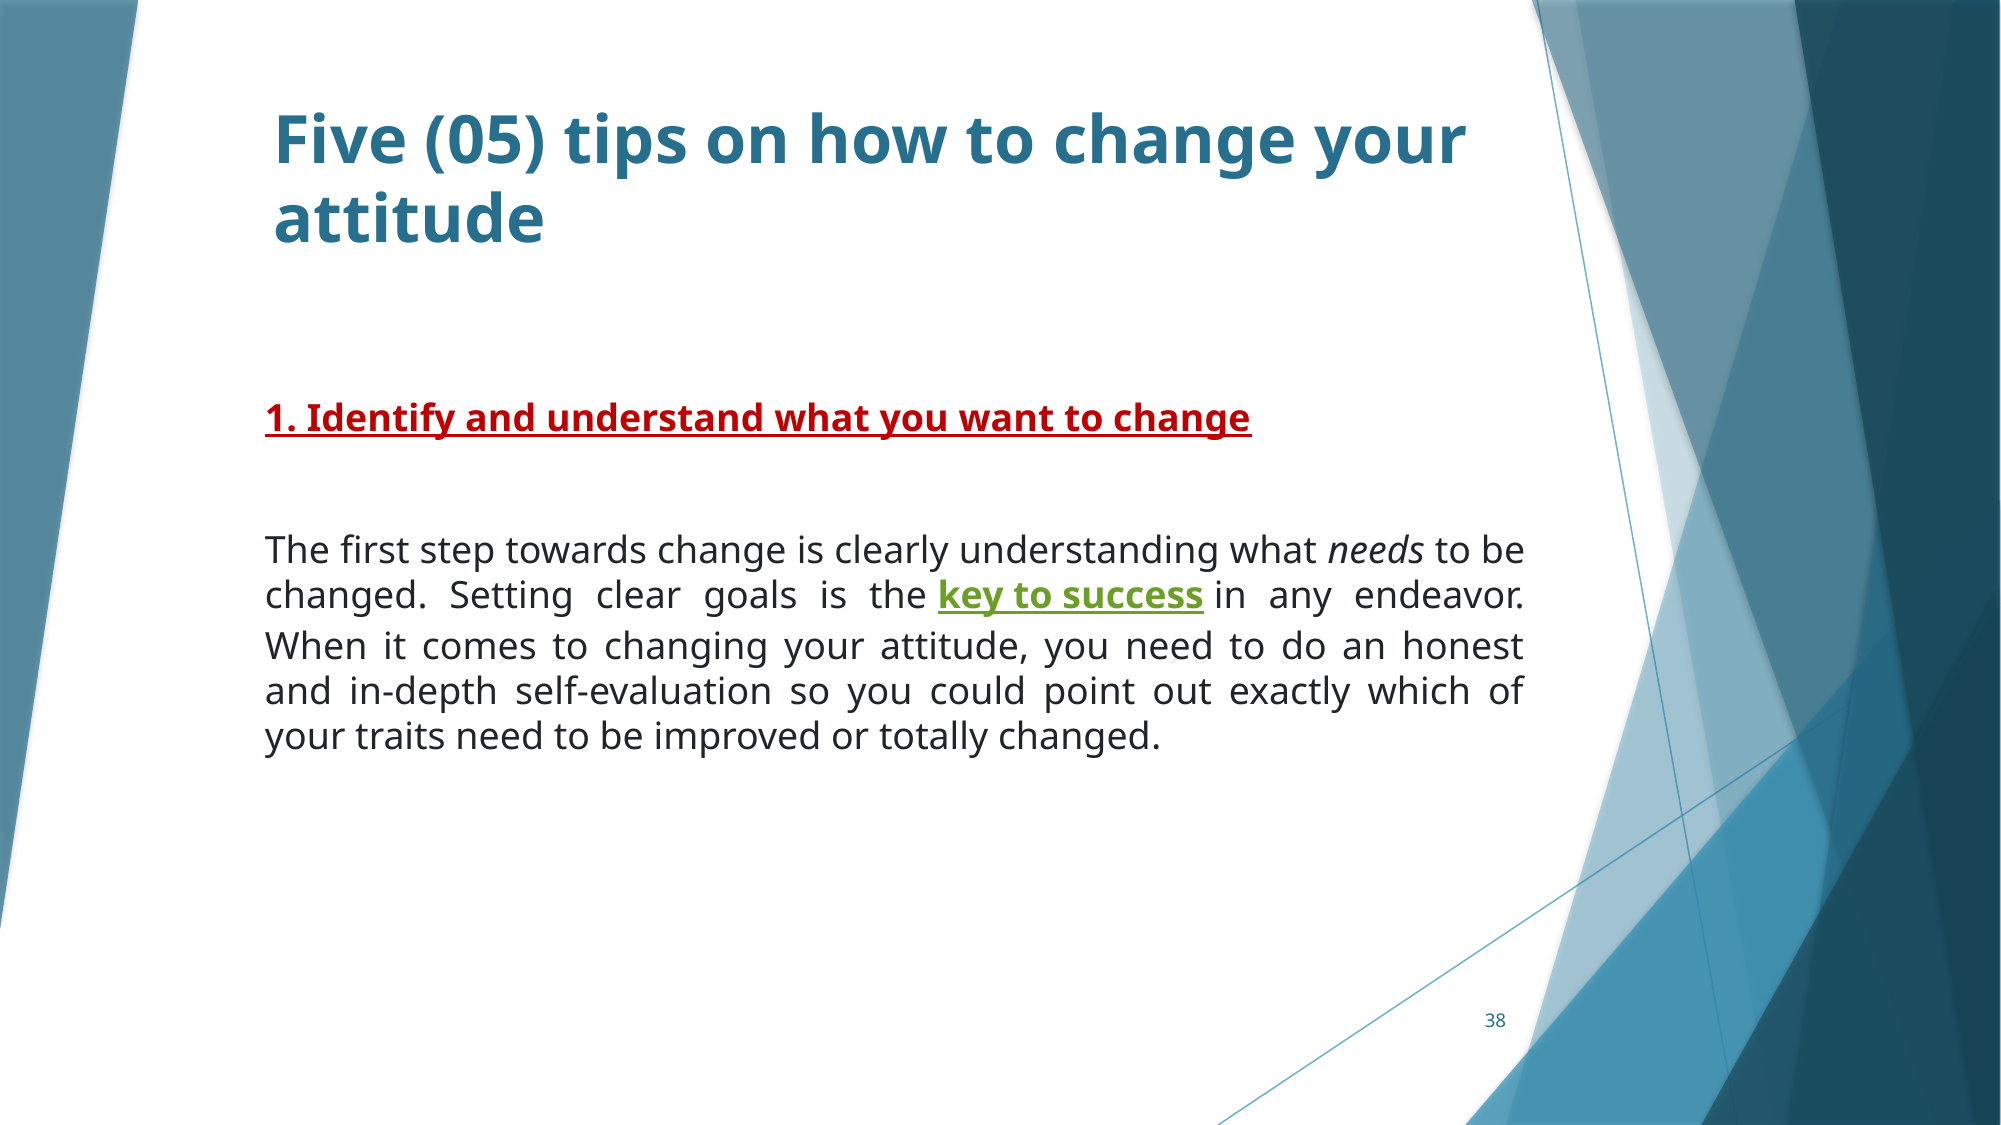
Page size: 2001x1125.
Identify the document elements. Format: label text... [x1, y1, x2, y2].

title Five (05) tips on how to change your attitude [258, 140, 1533, 264]
slide_number 38 [1409, 991, 1522, 1051]
subtitle 1. Identify and understand what you want to change The first step towards change is clearly understanding what needs to be changed. Setting clear goals is the key to success in any endeavor. When it comes to changing your attitude, you need to do an honest and in-depth self-evaluation so you could point out exactly which of your traits need to be improved or totally changed. [249, 386, 1541, 979]
